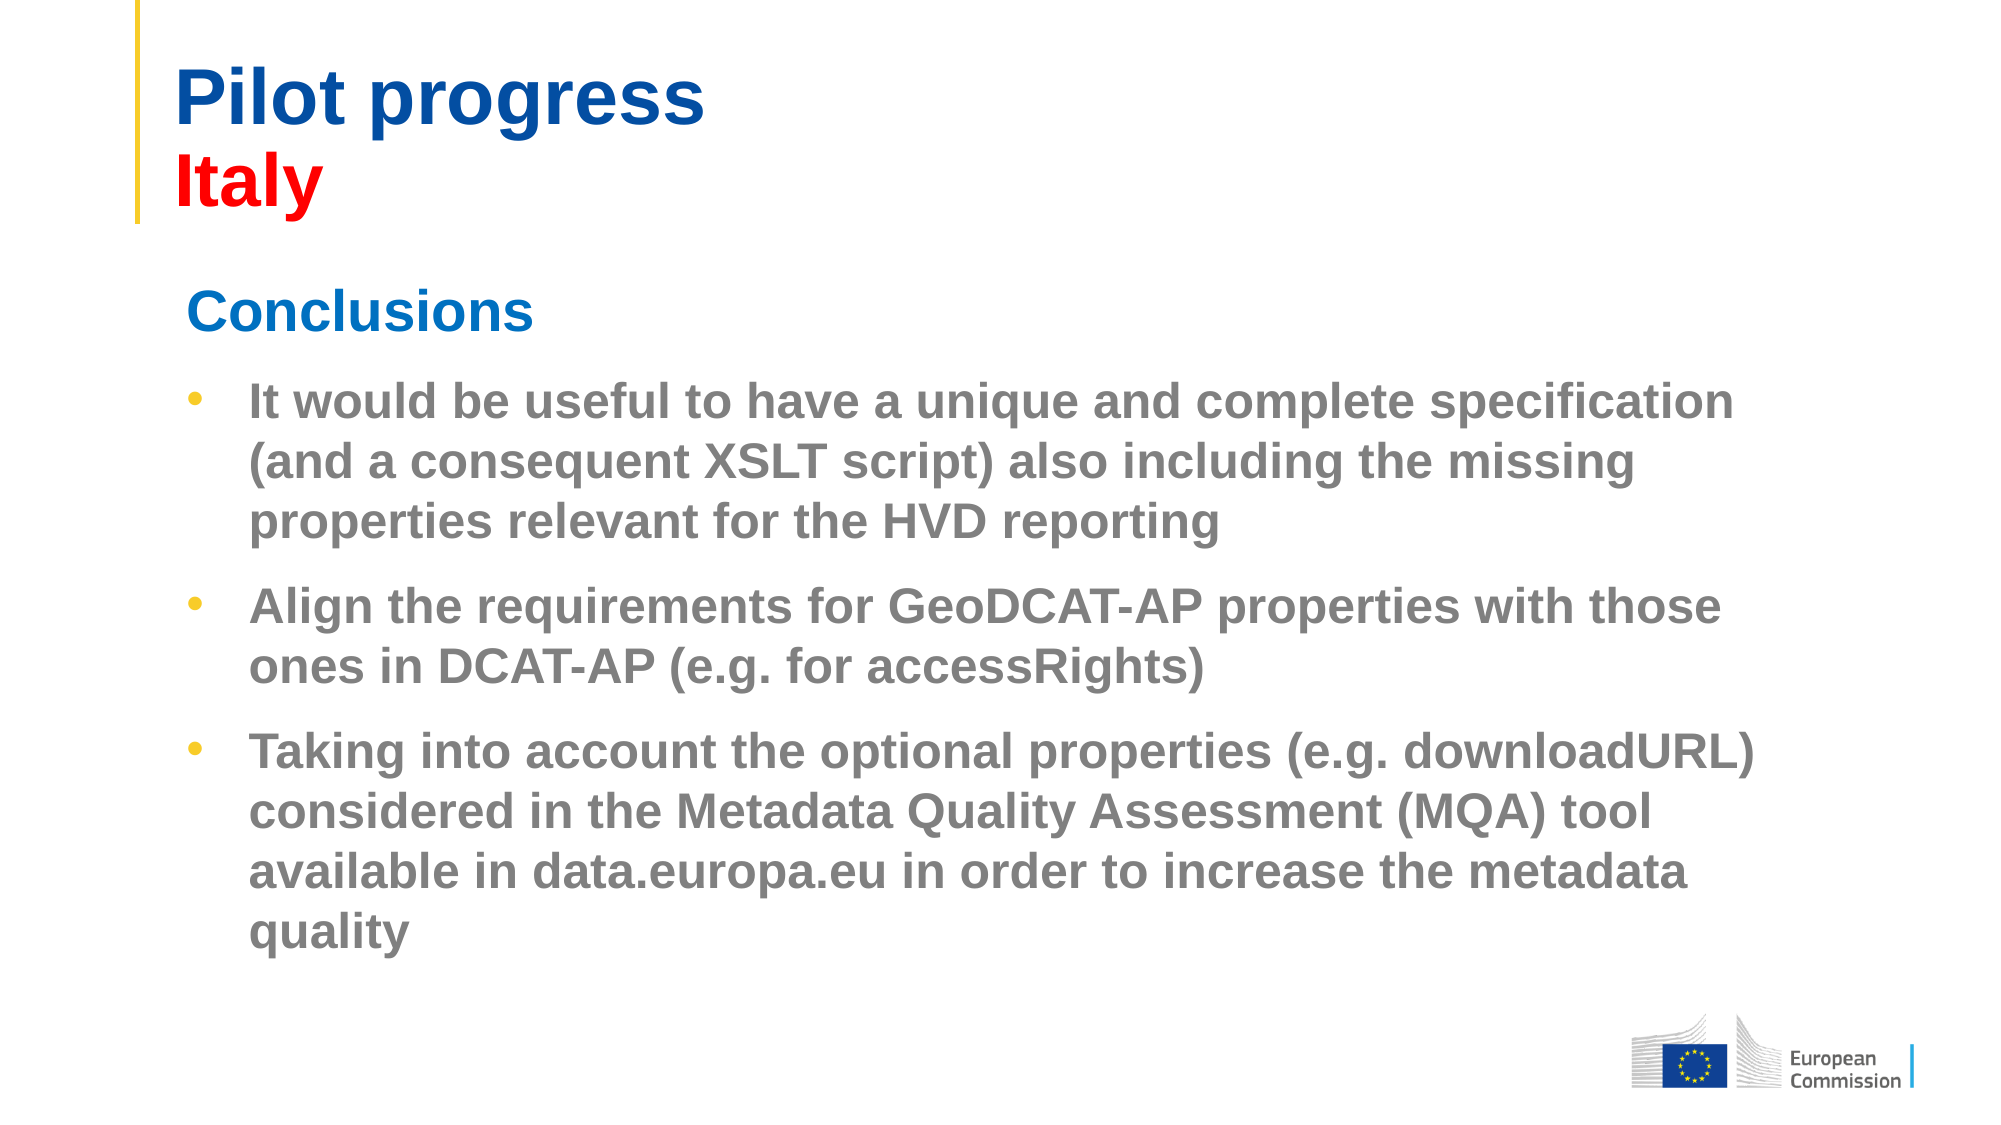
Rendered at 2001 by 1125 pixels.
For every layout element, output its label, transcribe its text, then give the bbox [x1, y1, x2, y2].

list Conclusions It would be useful to have a unique and complete specification (and a consequent XSLT script) also including the missing properties relevant for the HVD reporting Align the requirements for GeoDCAT-AP properties with those ones in DCAT-AP (e.g. for accessRights) Taking into account the optional properties (e.g. downloadURL) considered in the Metadata Quality Assessment (MQA) tool available in data.europa.eu in order to increase the metadata quality [158, 265, 1843, 1017]
title Pilot progress Italy [159, 94, 1843, 223]
picture [1631, 1013, 1915, 1091]
